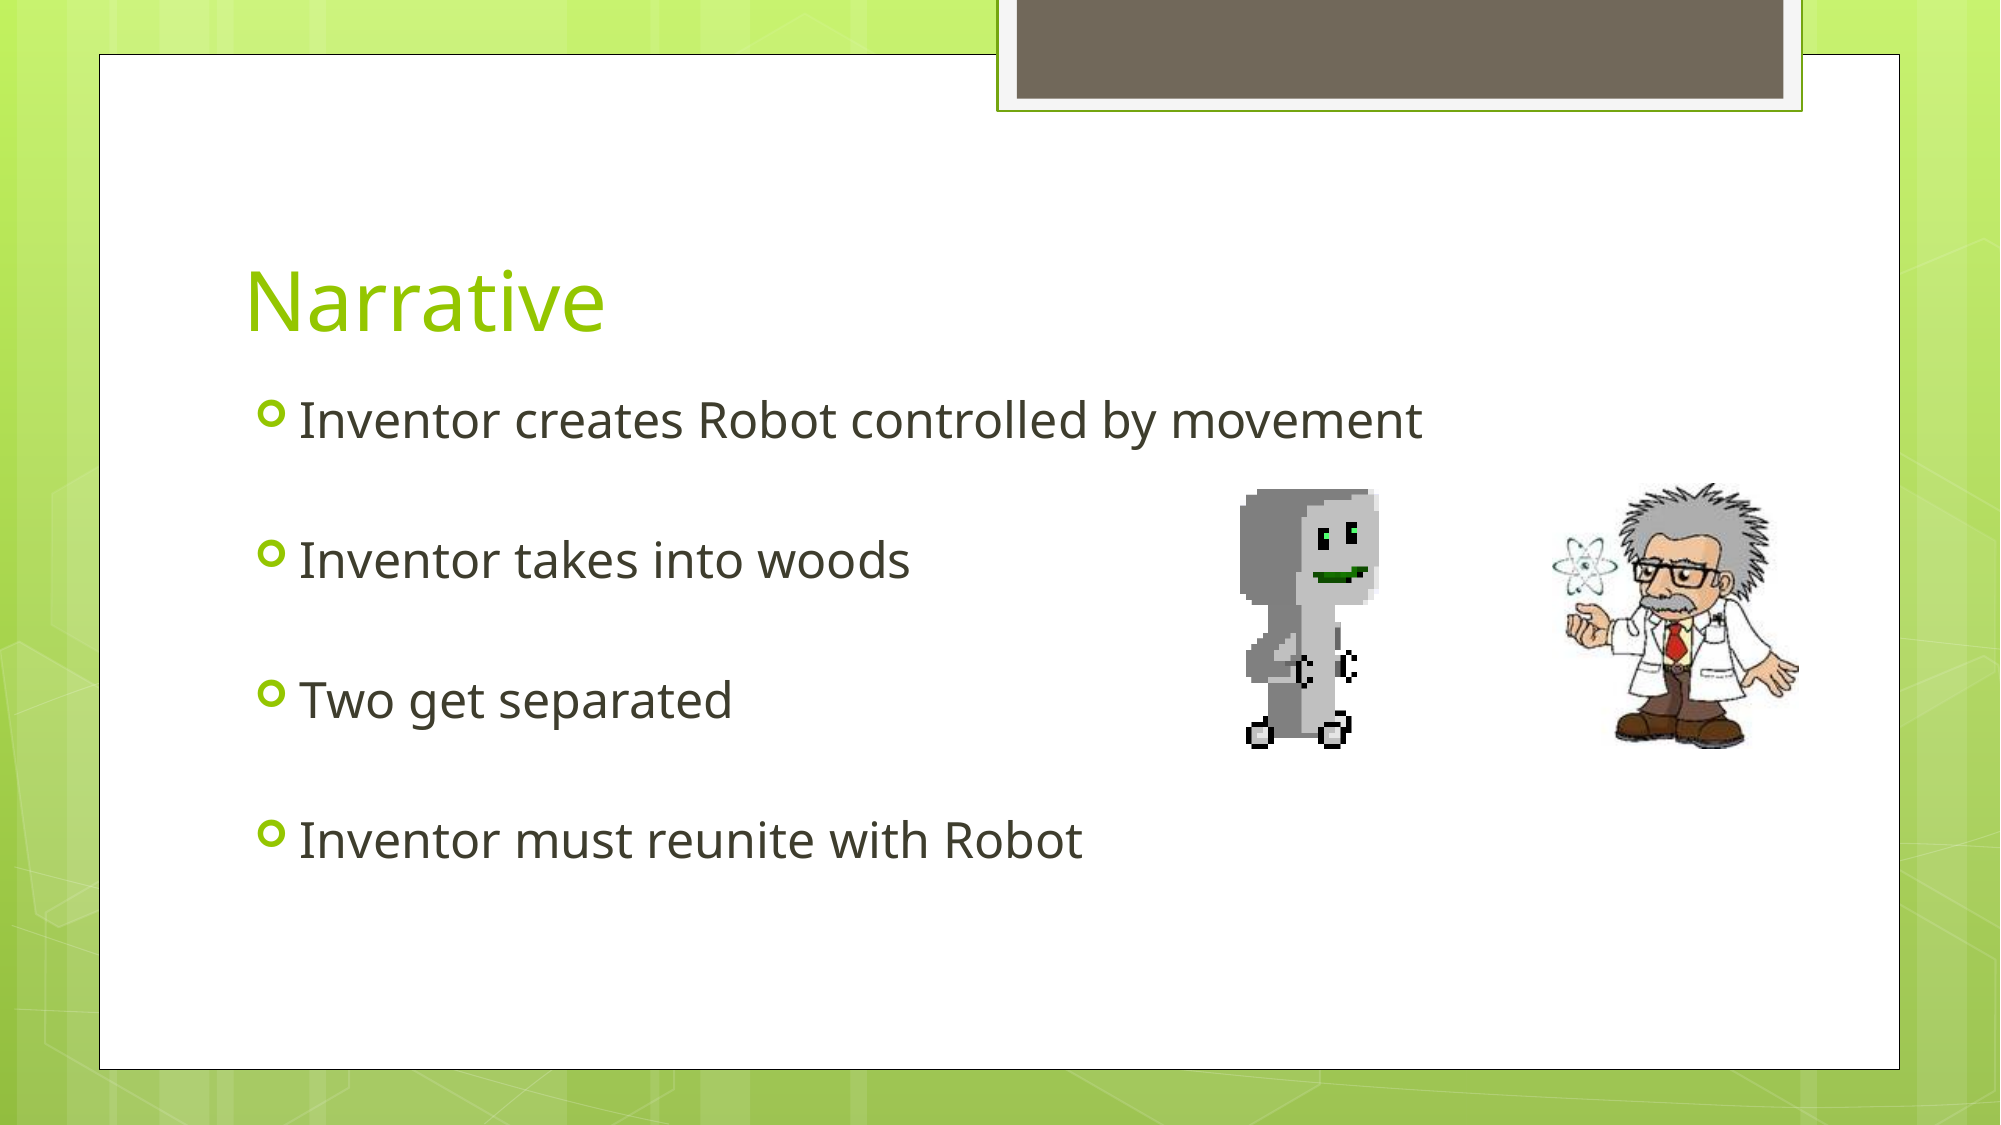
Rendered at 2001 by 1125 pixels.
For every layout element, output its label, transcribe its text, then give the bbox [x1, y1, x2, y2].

picture [1551, 483, 1800, 750]
list Inventor creates Robot controlled by movement Inventor takes into woods Two get separated Inventor must reunite with Robot [228, 381, 1711, 957]
title Narrative [228, 168, 1765, 357]
picture [1239, 483, 1379, 750]
